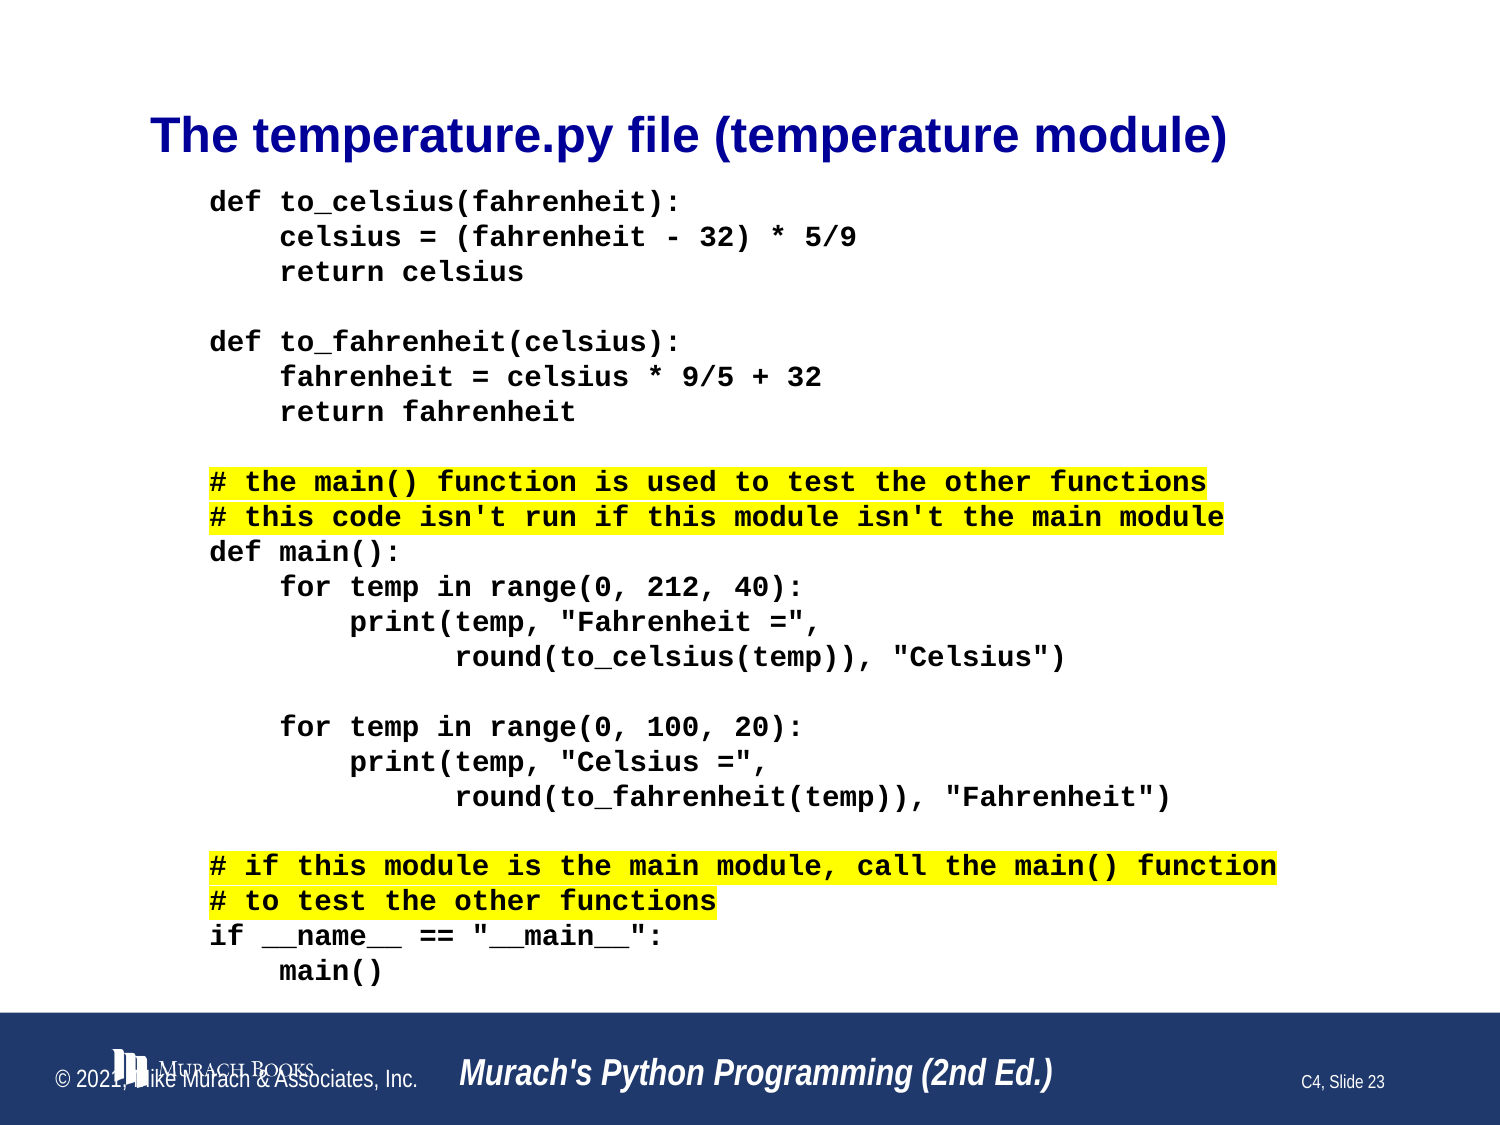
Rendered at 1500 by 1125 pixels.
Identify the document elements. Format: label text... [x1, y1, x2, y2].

footer © 2021, Mike Murach & Associates, Inc. [12, 1025, 463, 1100]
slide_number Murach's Python Programming (2nd Ed.) [463, 1025, 1075, 1100]
list def to_celsius(fahrenheit): celsius = (fahrenheit - 32) * 5/9 return celsius def to_fahrenheit(celsius): fahrenheit = celsius * 9/5 + 32 return fahrenheit # the main() function is used to test the other functions # this code isn't run if this module isn't the main module def main(): for temp in range(0, 212, 40): print(temp, "Fahrenheit =", round(to_celsius(temp)), "Celsius") for temp in range(0, 100, 20): print(temp, "Celsius =", round(to_fahrenheit(temp)), "Fahrenheit") # if this module is the main module, call the main() function # to test the other functions if __name__ == "__main__": main() [137, 174, 1350, 988]
title The temperature.py file (temperature module) [150, 102, 1350, 164]
slide_number C4, Slide 23 [1087, 1025, 1400, 1100]
